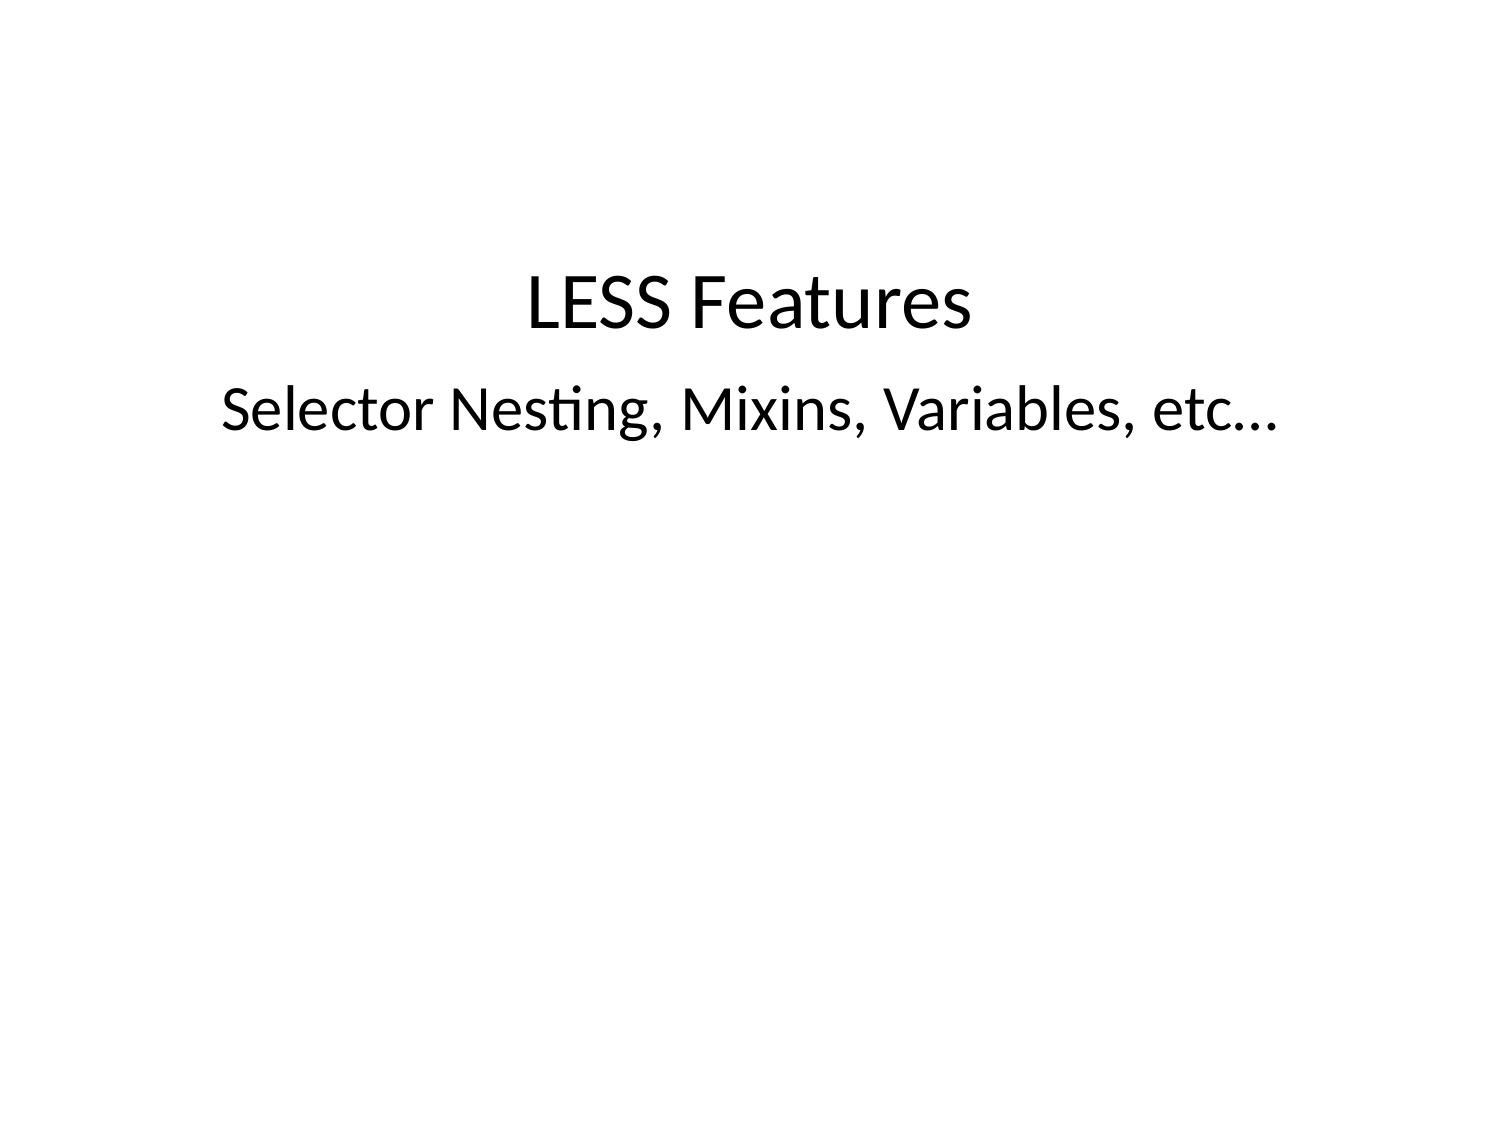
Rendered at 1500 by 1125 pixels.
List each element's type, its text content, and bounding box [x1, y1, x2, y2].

title LESS Features [99, 239, 1400, 353]
subtitle Selector Nesting, Mixins, Variables, etc… [99, 358, 1400, 453]
